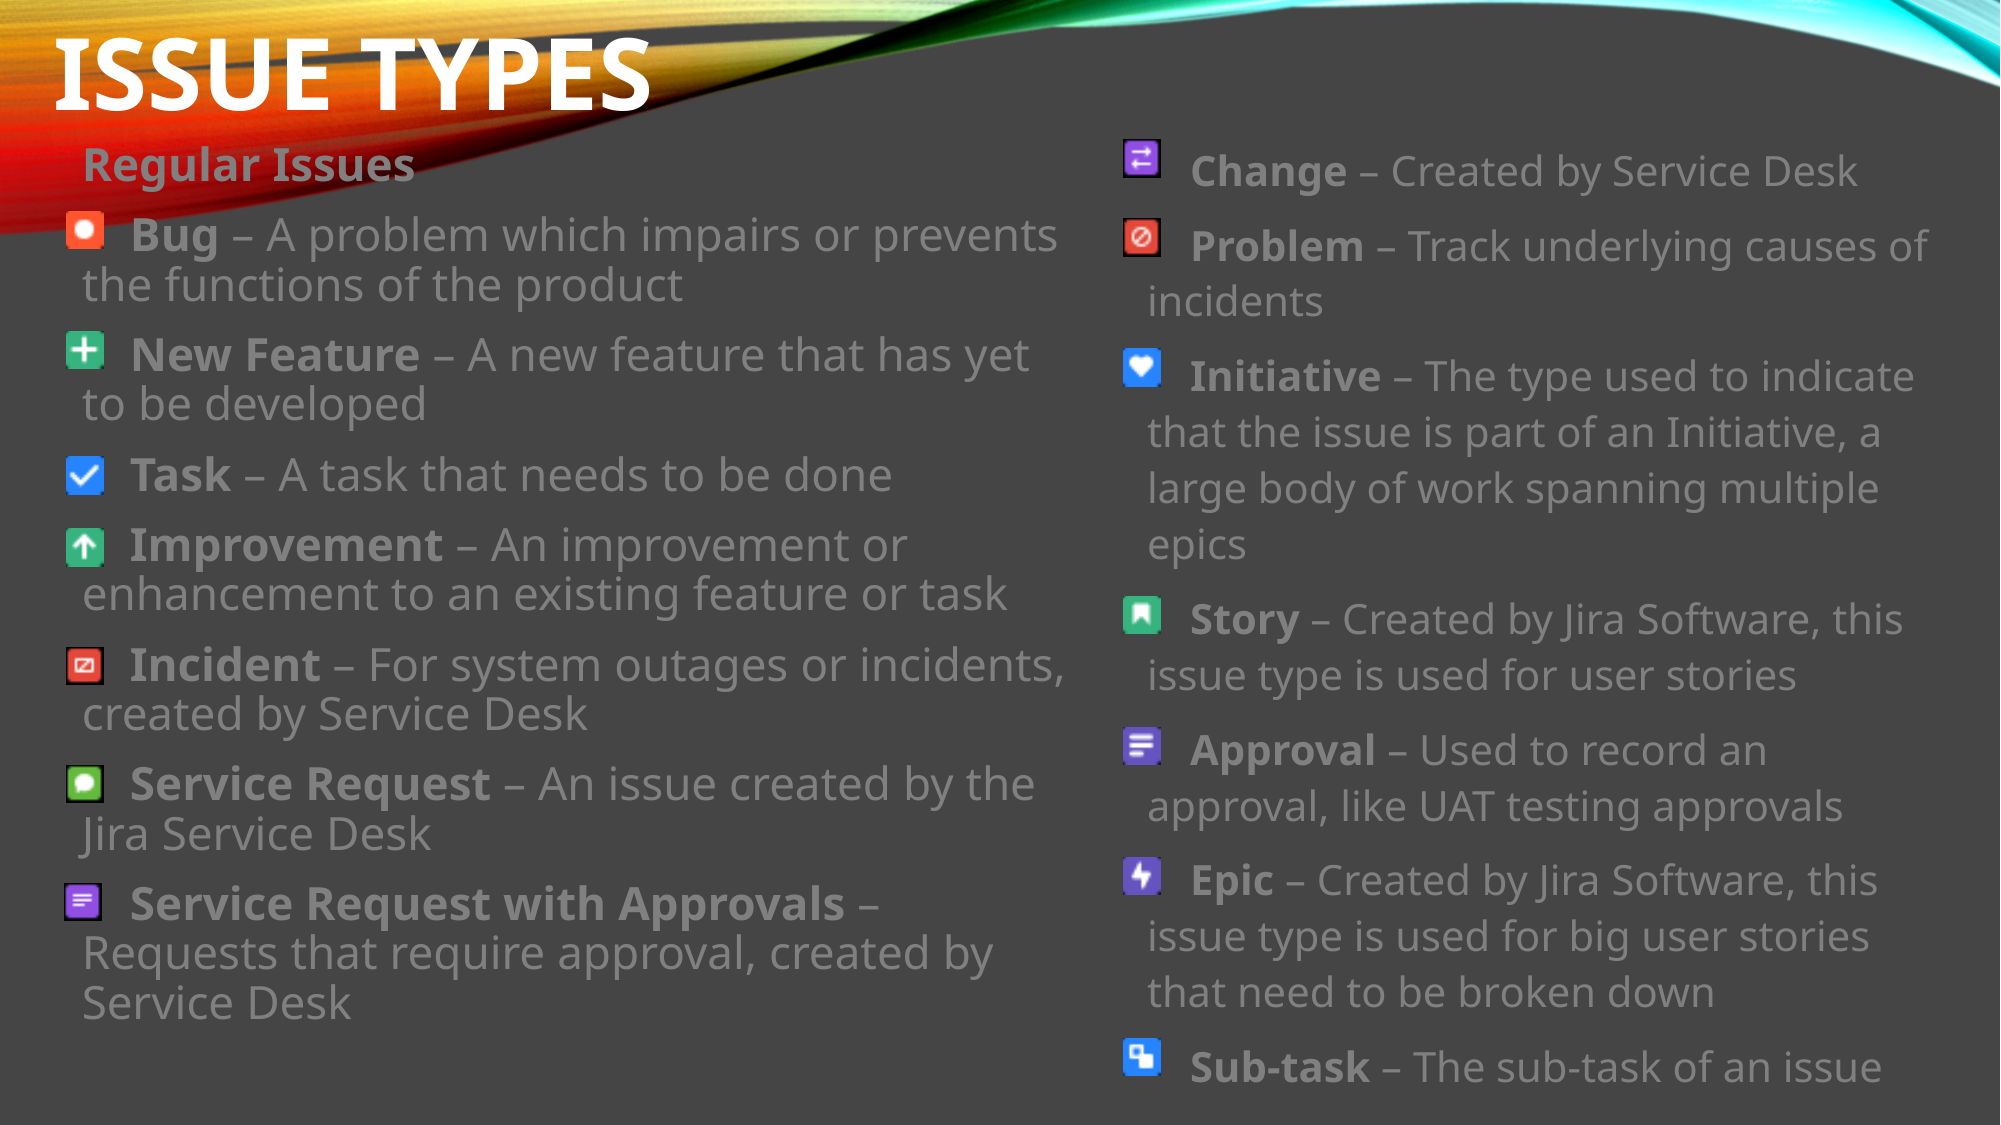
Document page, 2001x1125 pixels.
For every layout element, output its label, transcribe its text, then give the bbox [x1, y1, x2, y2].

picture [65, 765, 104, 804]
picture [1122, 348, 1161, 387]
picture [65, 331, 104, 370]
picture [65, 456, 104, 495]
picture [1122, 596, 1161, 635]
picture [65, 528, 104, 567]
picture [1122, 1038, 1161, 1077]
picture [64, 883, 103, 922]
picture [1122, 856, 1161, 895]
title Issue Types [38, 10, 1283, 145]
picture [1092, 139, 1161, 257]
picture [65, 646, 104, 685]
text_box Change – Created by Service Desk Problem – Track underlying causes of incidents Initiative – The type used to indicate that the issue is part of an Initiative, a large body of work spanning multiple epics Story – Created by Jira Software, this issue type is used for user stories Approval – Used to record an approval, like UAT testing approvals Epic – Created by Jira Software, this issue type is used for big user stories that need to be broken down Sub-task – The sub-task of an issue [1132, 131, 1959, 1099]
picture [0, 0, 2000, 250]
picture [1122, 727, 1161, 766]
list Regular Issues Bug – A problem which impairs or prevents the functions of the product New Feature – A new feature that has yet to be developed Task – A task that needs to be done Improvement – An improvement or enhancement to an existing feature or task Incident – For system outages or incidents, created by Service Desk Service Request – An issue created by the Jira Service Desk Service Request with Approvals – Requests that require approval, created by Service Desk [66, 134, 1092, 1062]
